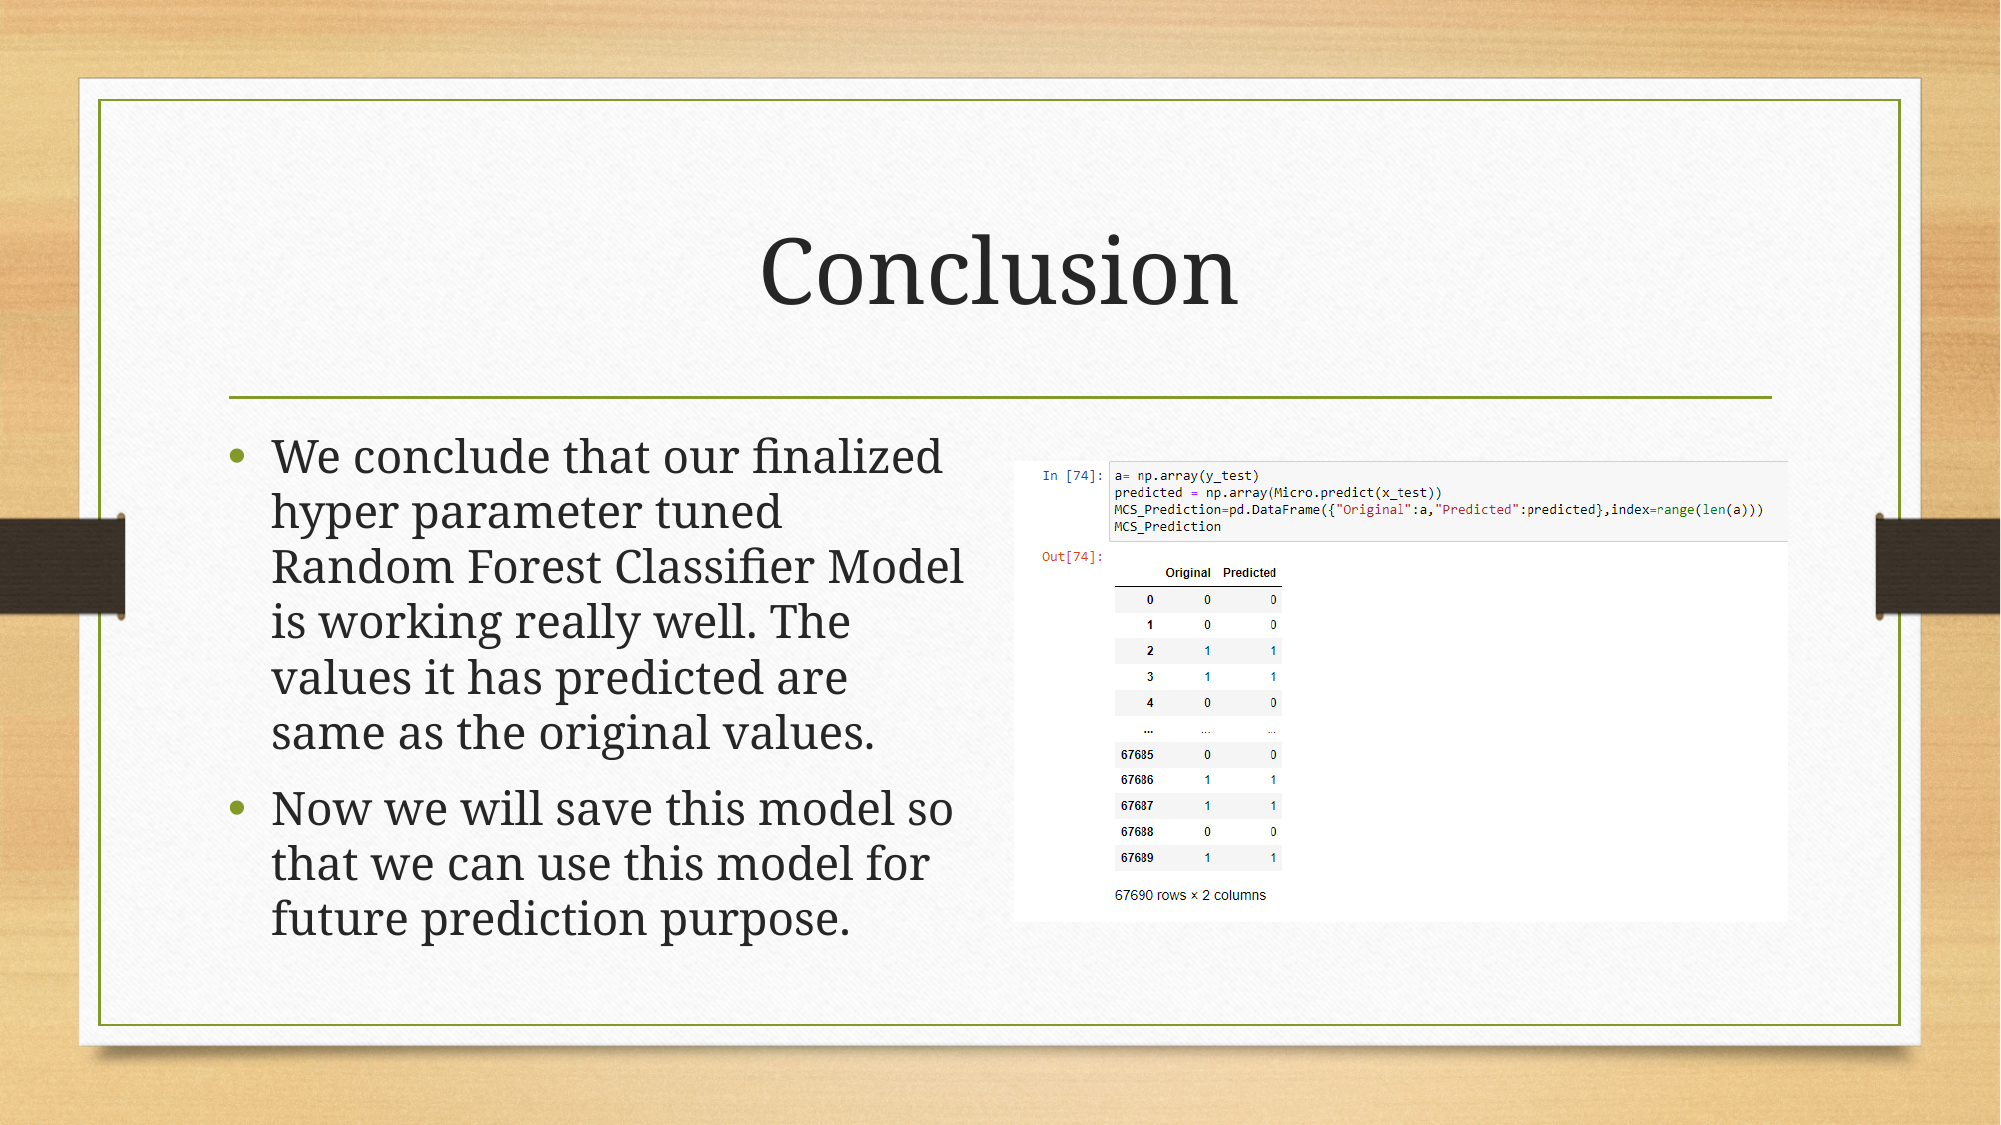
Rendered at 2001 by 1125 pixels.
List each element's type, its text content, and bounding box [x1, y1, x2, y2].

picture [0, 0, 2001, 1125]
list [1013, 461, 1789, 922]
title Conclusion [212, 161, 1788, 375]
list We conclude that our finalized hyper parameter tuned Random Forest Classifier Model is working really well. The values it has predicted are same as the original values. Now we will save this model so that we can use this model for future prediction purpose. [213, 420, 987, 963]
